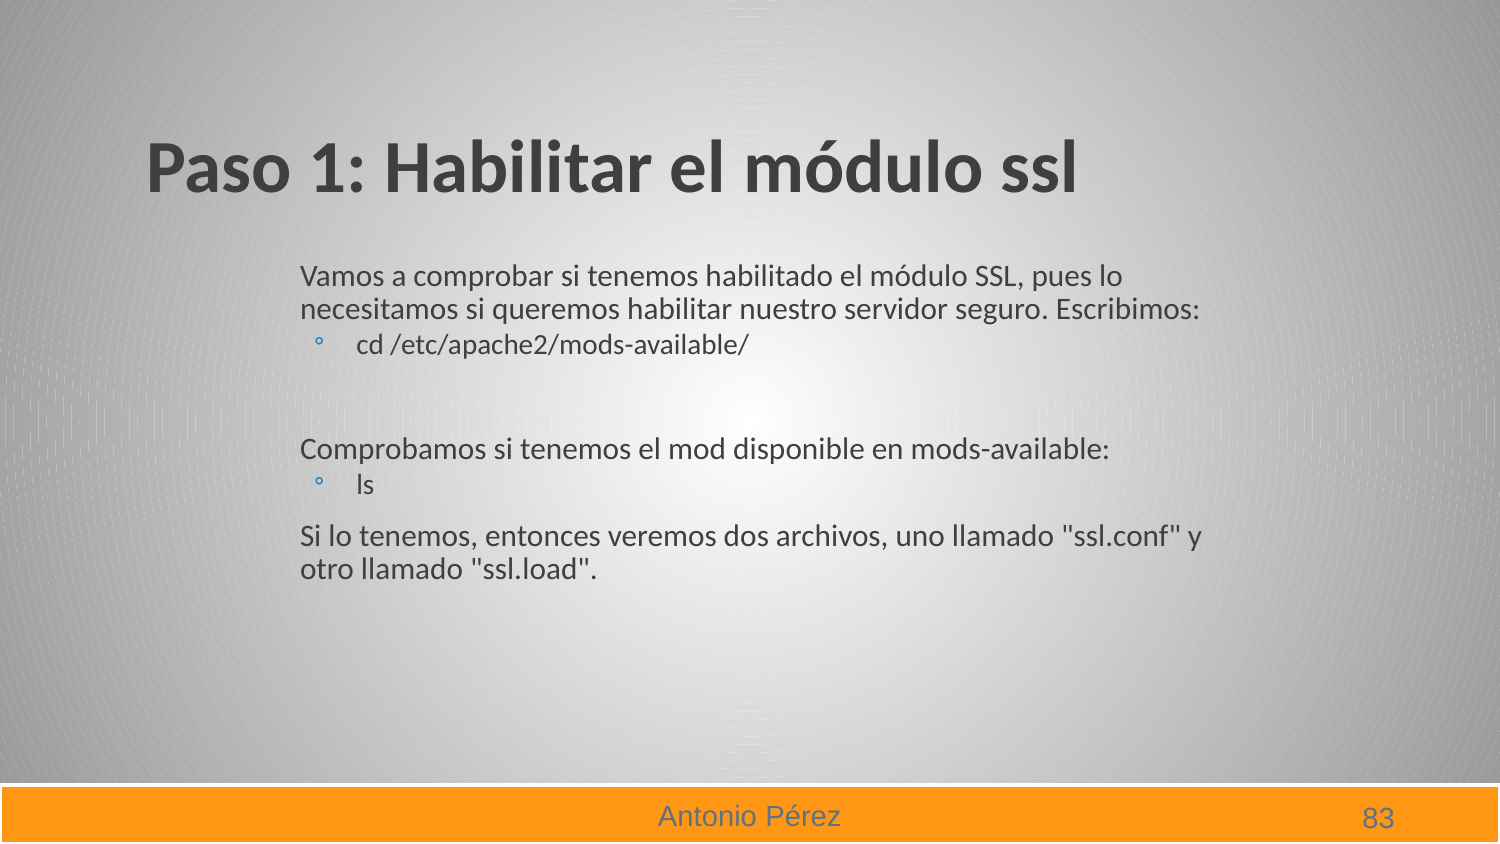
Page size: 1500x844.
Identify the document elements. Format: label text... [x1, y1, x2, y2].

title Paso 1: Habilitar el módulo ssl [135, 35, 1373, 214]
list Vamos a comprobar si tenemos habilitado el módulo SSL, pues lo necesitamos si queremos habilitar nuestro servidor seguro. Escribimos: cd /etc/apache2/mods-available/ Comprobamos si tenemos el mod disponible en mods-available: ls Si lo tenemos, entonces veremos dos archivos, uno llamado "ssl.conf" y otro llamado "ssl.load". [243, 253, 1257, 740]
